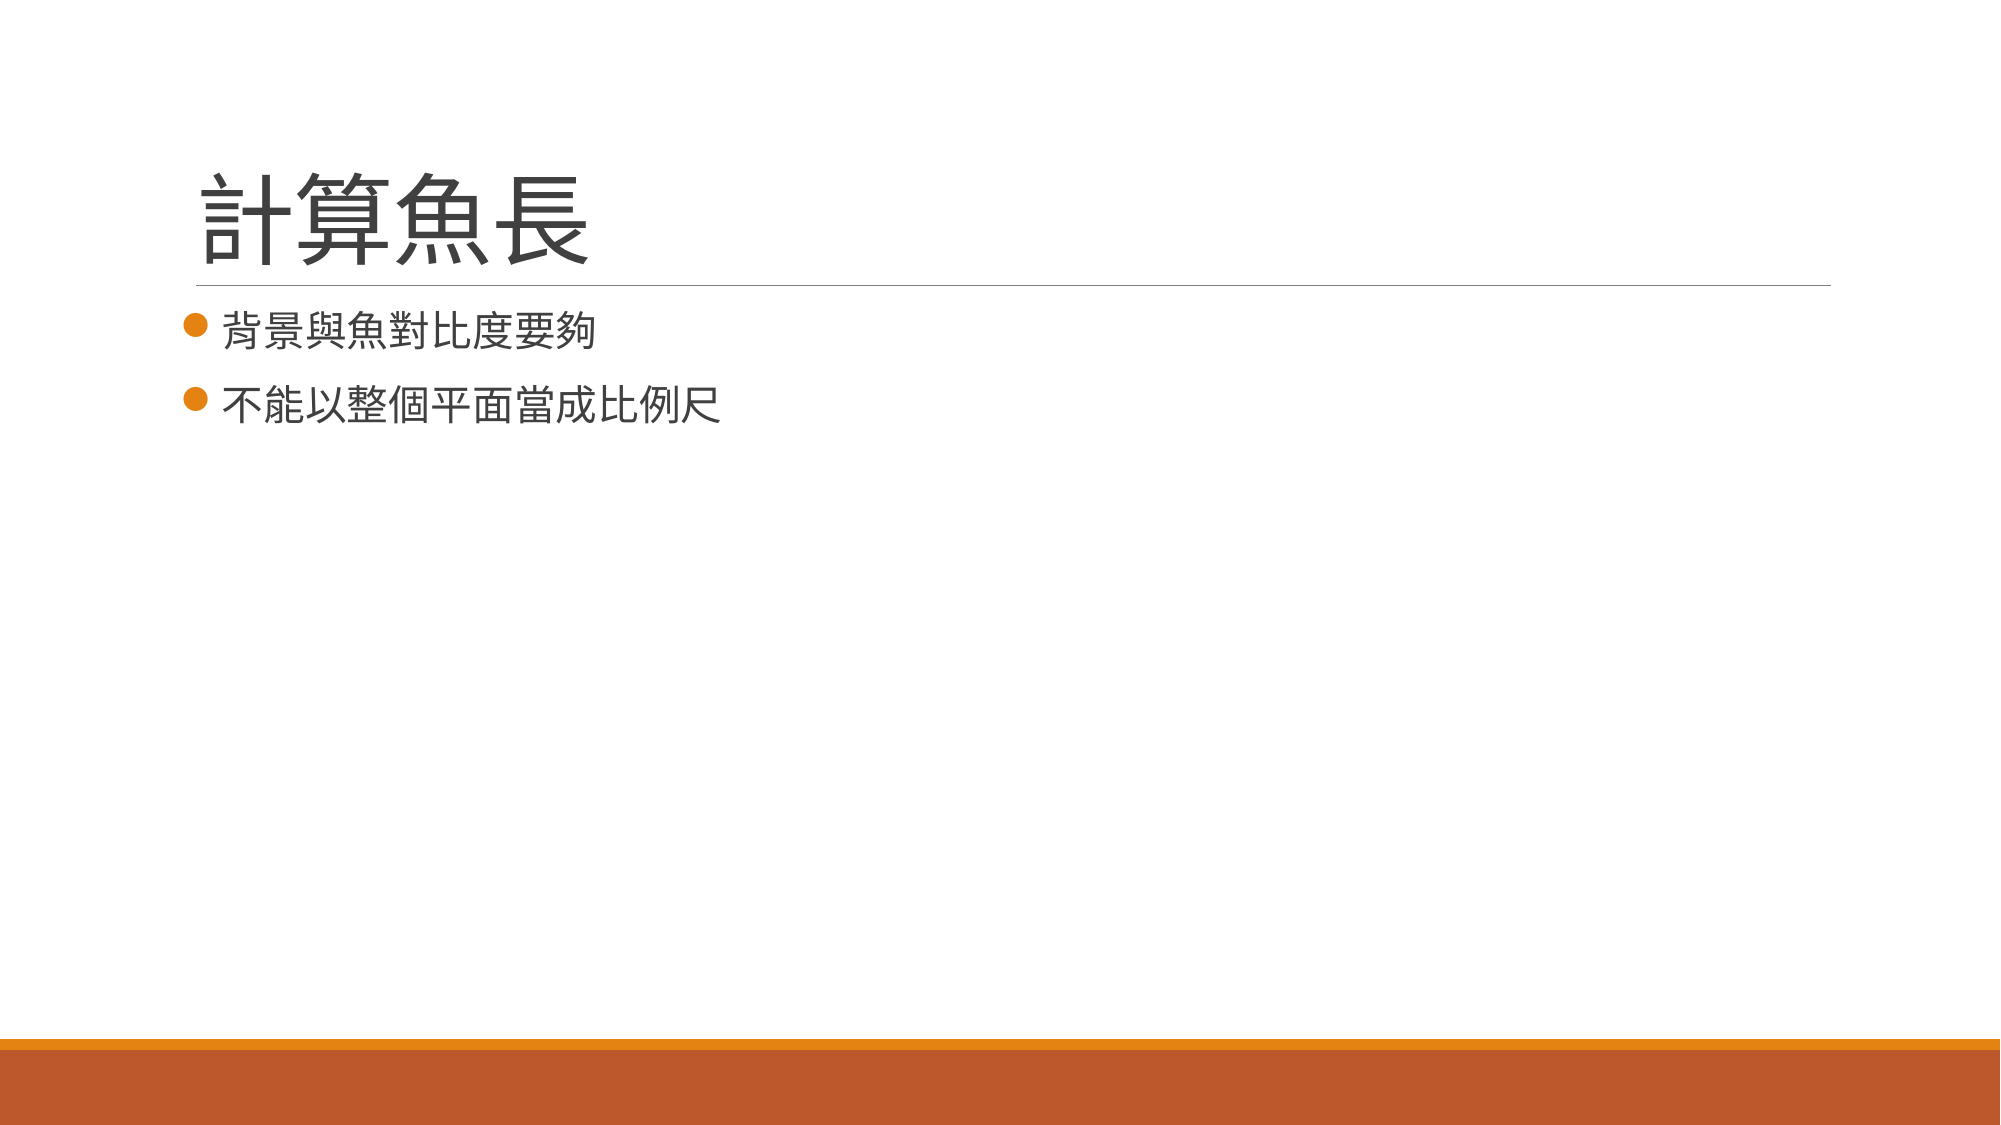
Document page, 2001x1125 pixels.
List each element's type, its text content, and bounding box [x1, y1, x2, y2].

list 背景與魚對比度要夠 不能以整個平面當成比例尺 [180, 302, 1830, 963]
title 計算魚長 [180, 47, 1830, 285]
